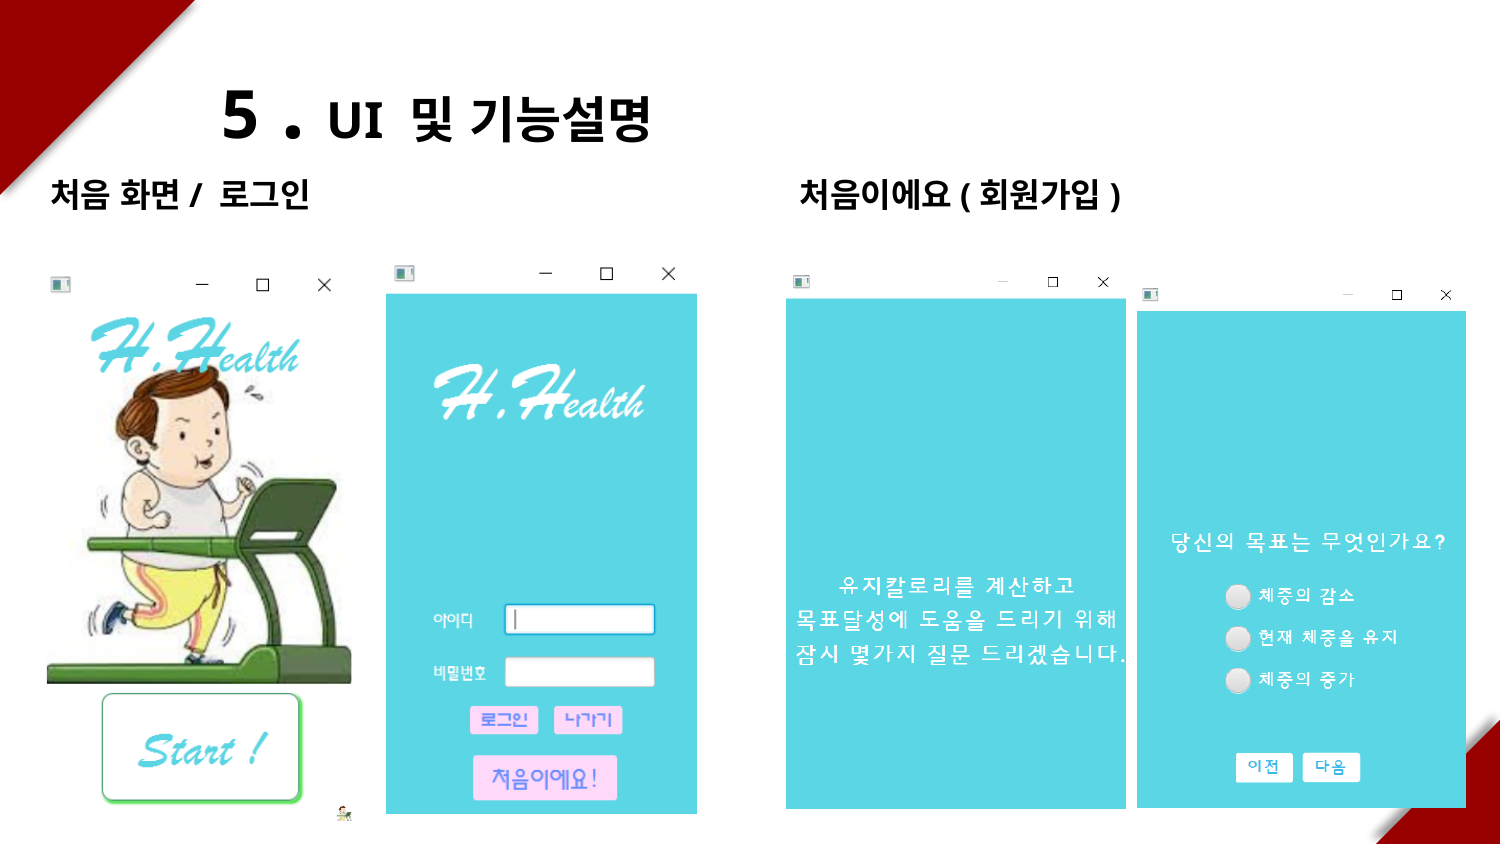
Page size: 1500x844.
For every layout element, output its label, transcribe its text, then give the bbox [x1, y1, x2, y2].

text_box 처음 화면/ 로그인 [35, 167, 331, 222]
picture [386, 257, 697, 814]
text_box [1374, 718, 1500, 844]
text_box 처음이에요(회원가입) [785, 167, 1161, 222]
picture [785, 268, 1127, 810]
picture [1137, 280, 1467, 809]
text_box 5 . UI 및 기능설명 [206, 47, 692, 163]
picture [46, 269, 352, 821]
text_box [0, 0, 197, 197]
